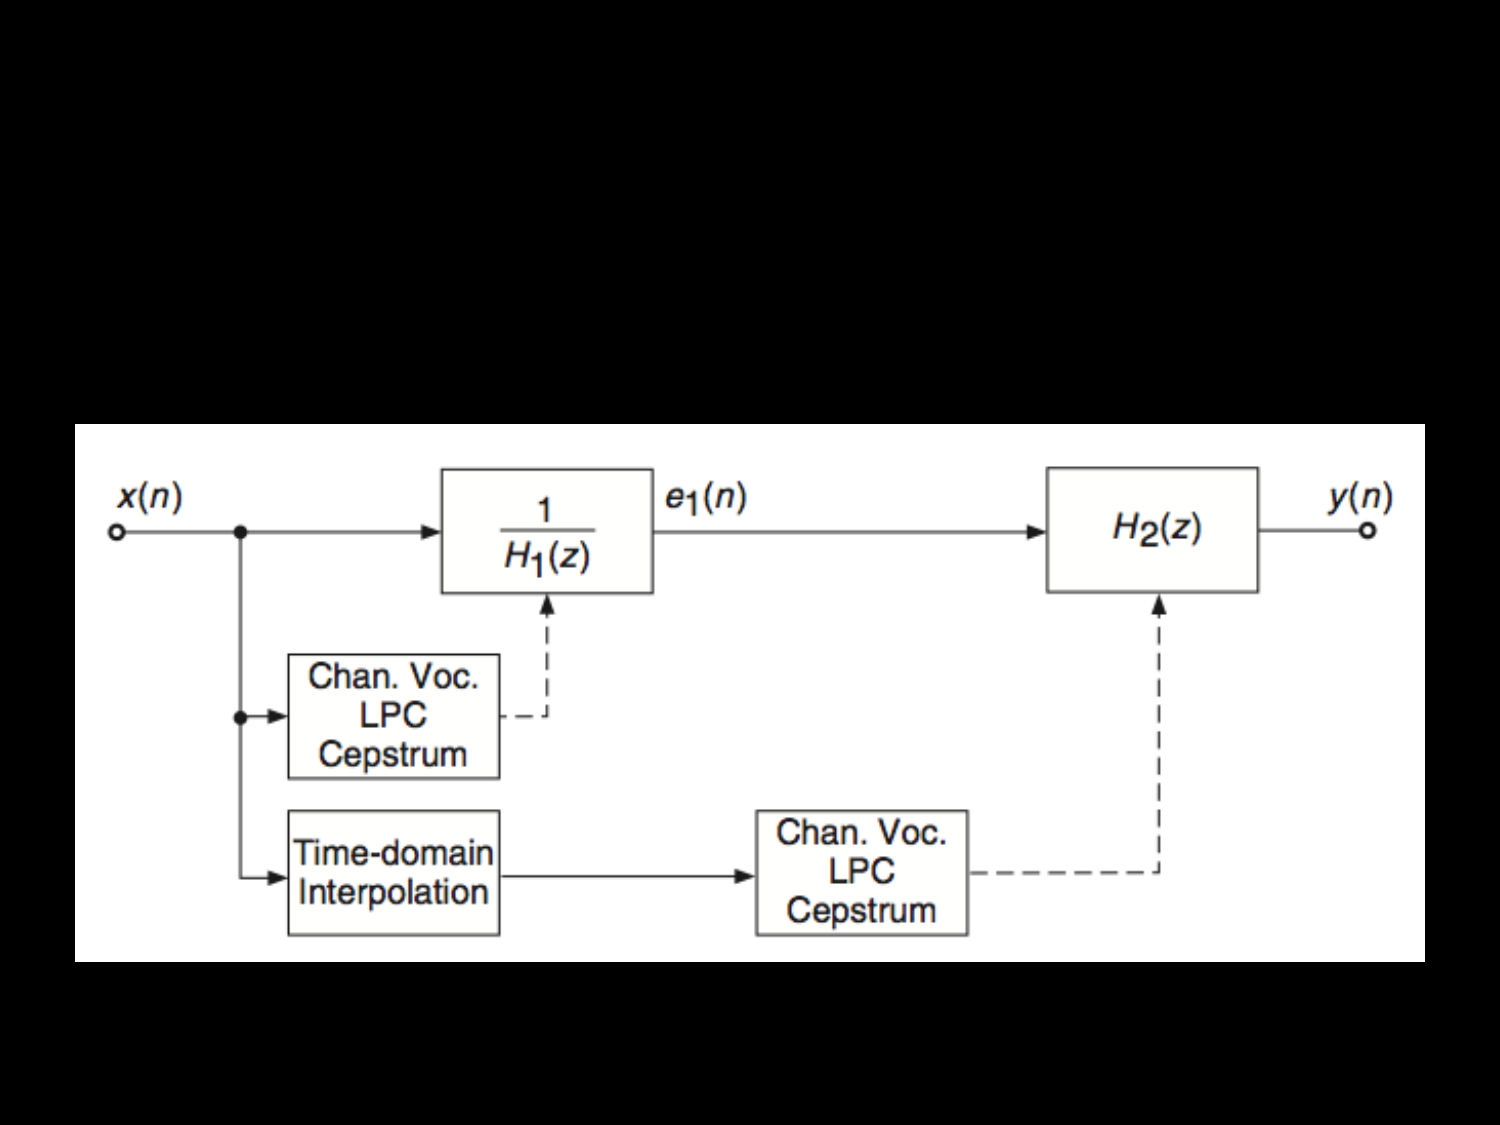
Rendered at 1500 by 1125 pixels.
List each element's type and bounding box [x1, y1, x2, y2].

list [74, 321, 1426, 1065]
